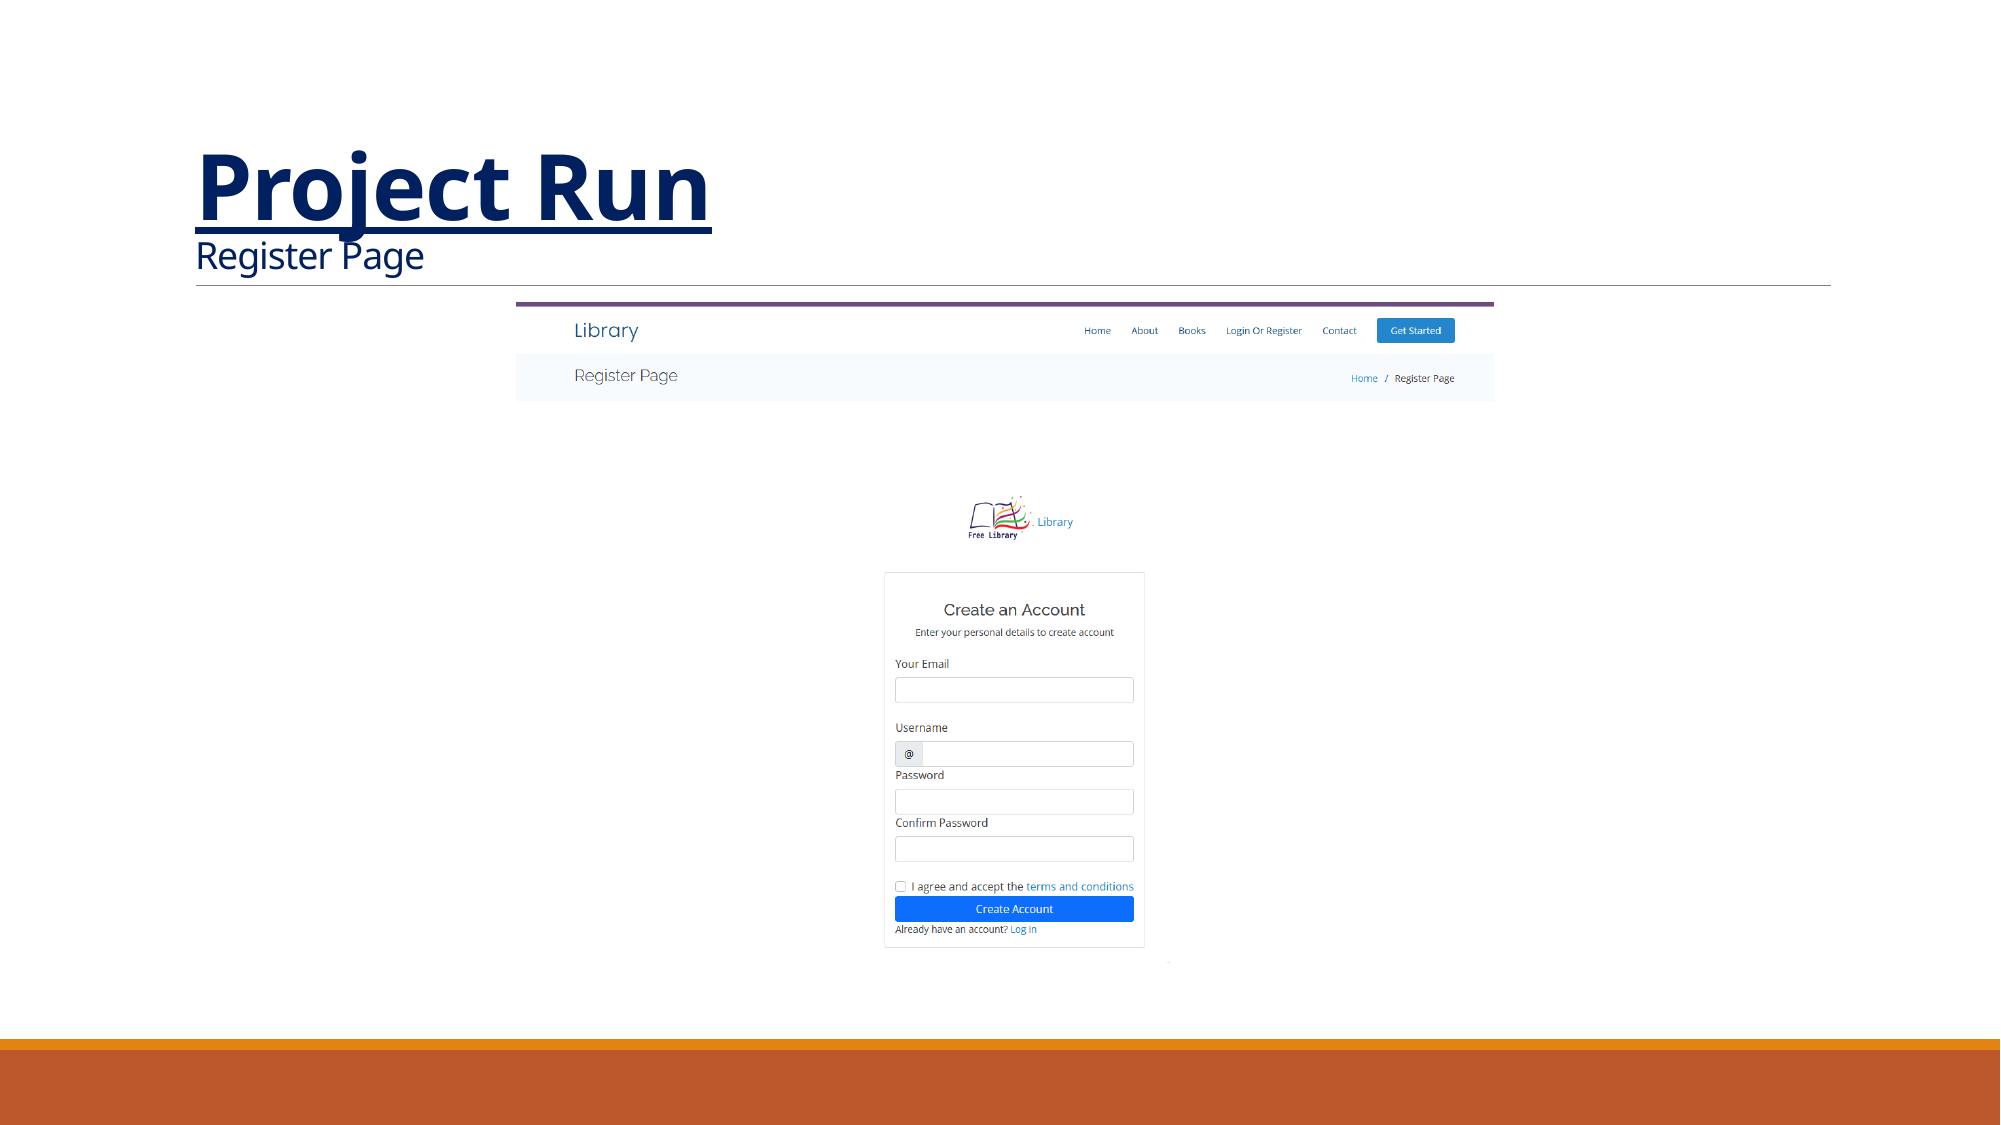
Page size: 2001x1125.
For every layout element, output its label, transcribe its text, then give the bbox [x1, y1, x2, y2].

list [516, 302, 1494, 964]
title Project Run Register Page [180, 47, 1830, 285]
